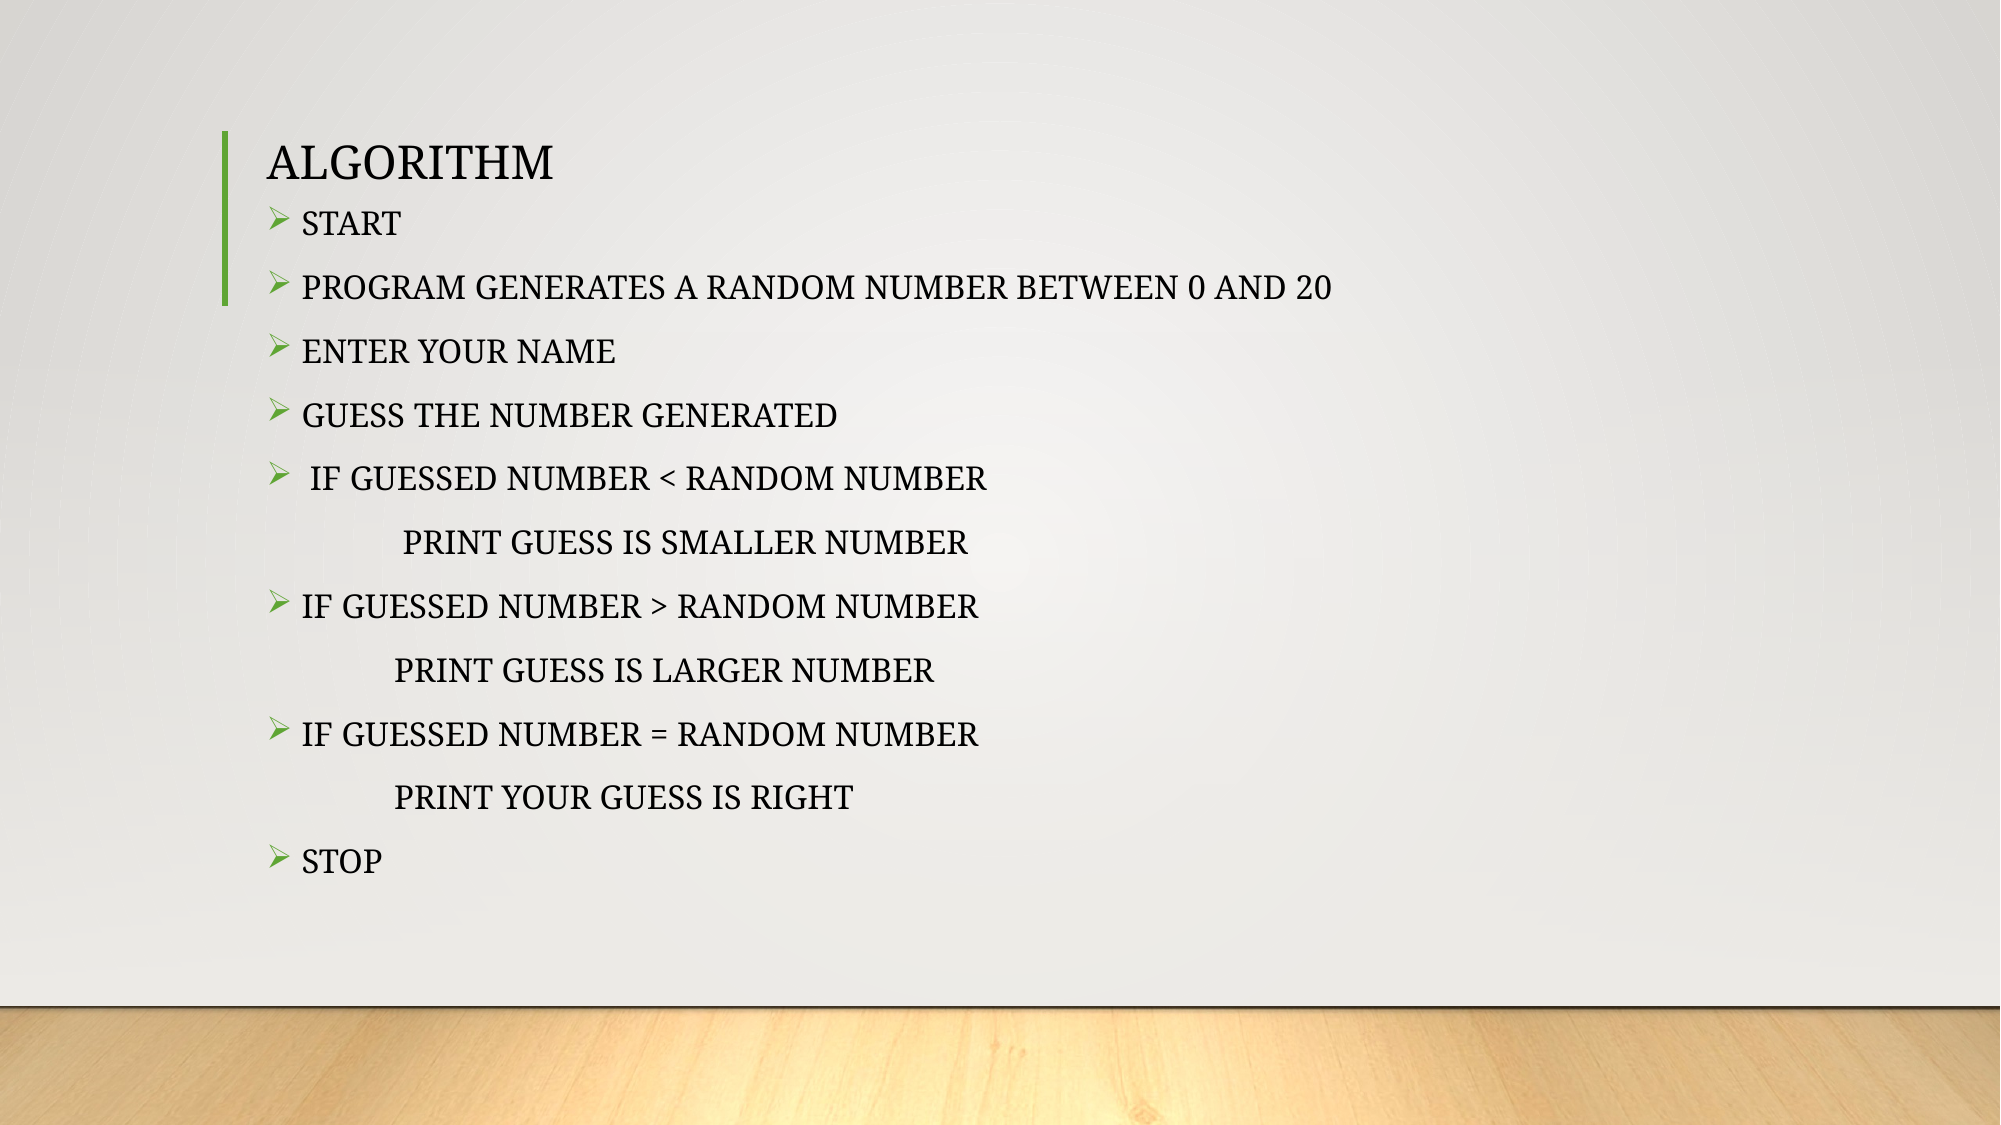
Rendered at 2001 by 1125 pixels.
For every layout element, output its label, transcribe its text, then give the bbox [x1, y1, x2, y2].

title ALGORITHM [251, 131, 1814, 187]
picture [0, 1006, 2000, 1125]
list START PROGRAM GENERATES A RANDOM NUMBER BETWEEN 0 AND 20 ENTER YOUR NAME GUESS THE NUMBER GENERATED IF GUESSED NUMBER < RANDOM NUMBER PRINT GUESS IS SMALLER NUMBER IF GUESSED NUMBER > RANDOM NUMBER PRINT GUESS IS LARGER NUMBER IF GUESSED NUMBER = RANDOM NUMBER PRINT YOUR GUESS IS RIGHT STOP [251, 187, 1814, 897]
